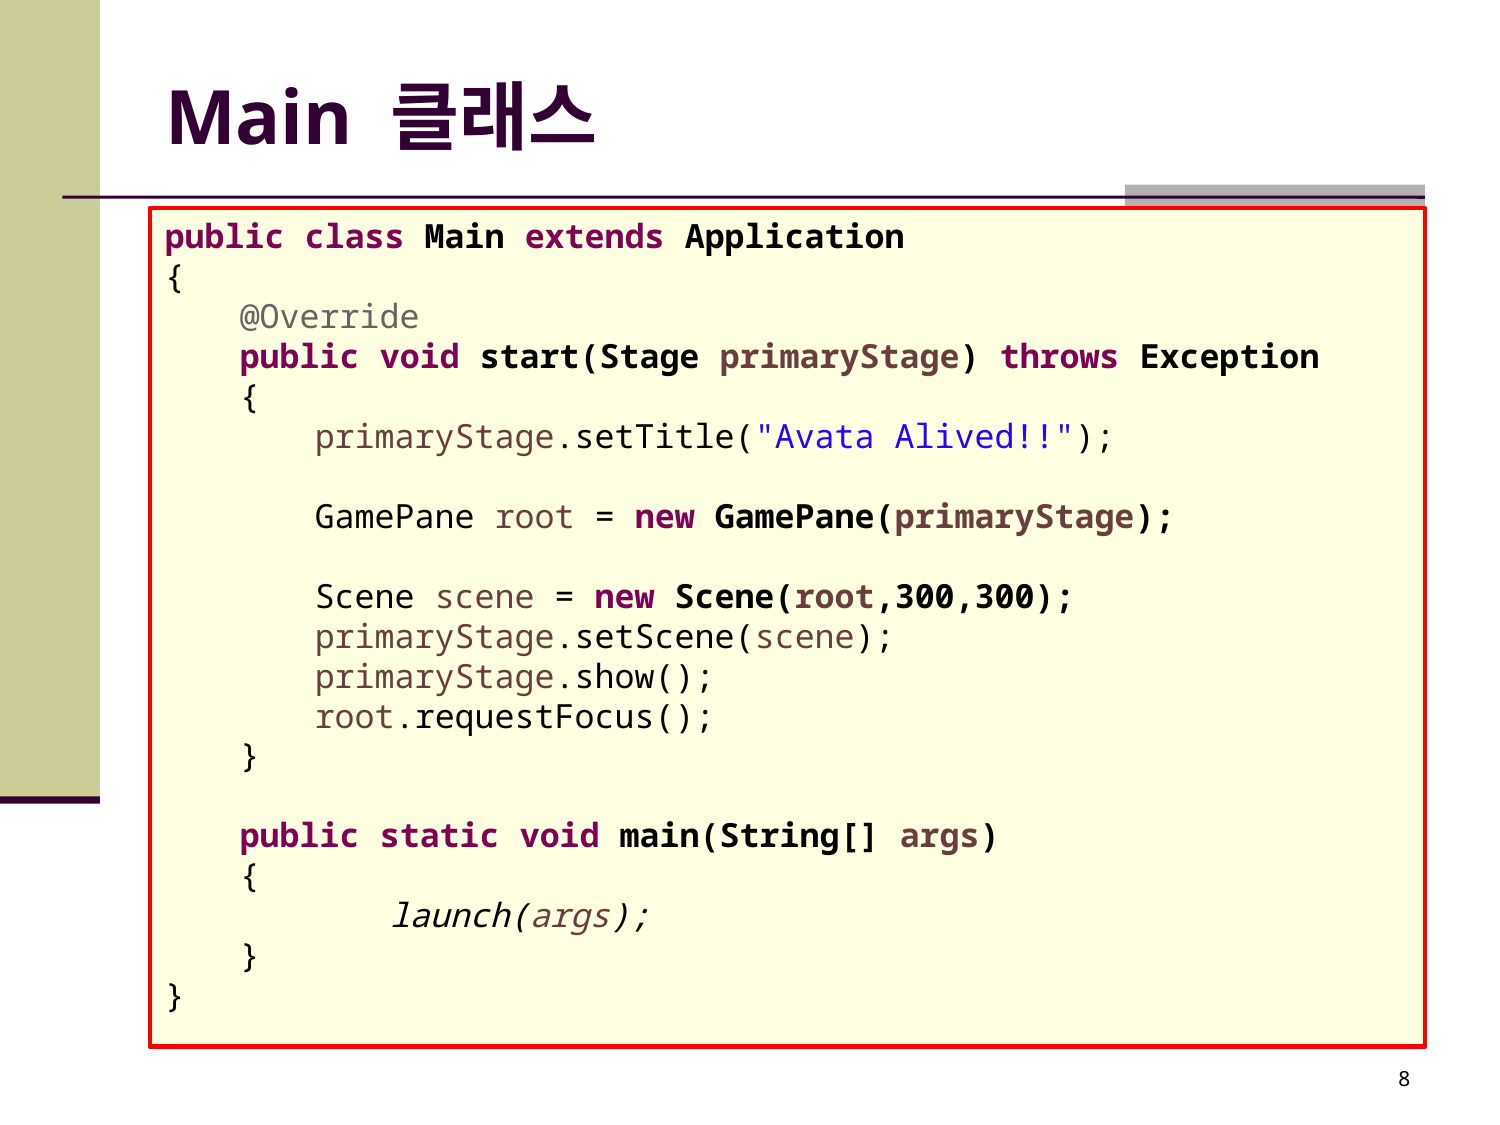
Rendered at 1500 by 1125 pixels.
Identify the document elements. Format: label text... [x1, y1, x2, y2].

text_box public class Main extends Application { @Override public void start(Stage primaryStage) throws Exception { primaryStage.setTitle("Avata Alived!!"); GamePane root = new GamePane(primaryStage); Scene scene = new Scene(root,300,300); primaryStage.setScene(scene); primaryStage.show(); root.requestFocus(); } public static void main(String[] args) { launch(args); } } [149, 207, 1425, 1047]
slide_number 8 [1112, 1058, 1426, 1101]
title Main 클래스 [149, 45, 1426, 185]
